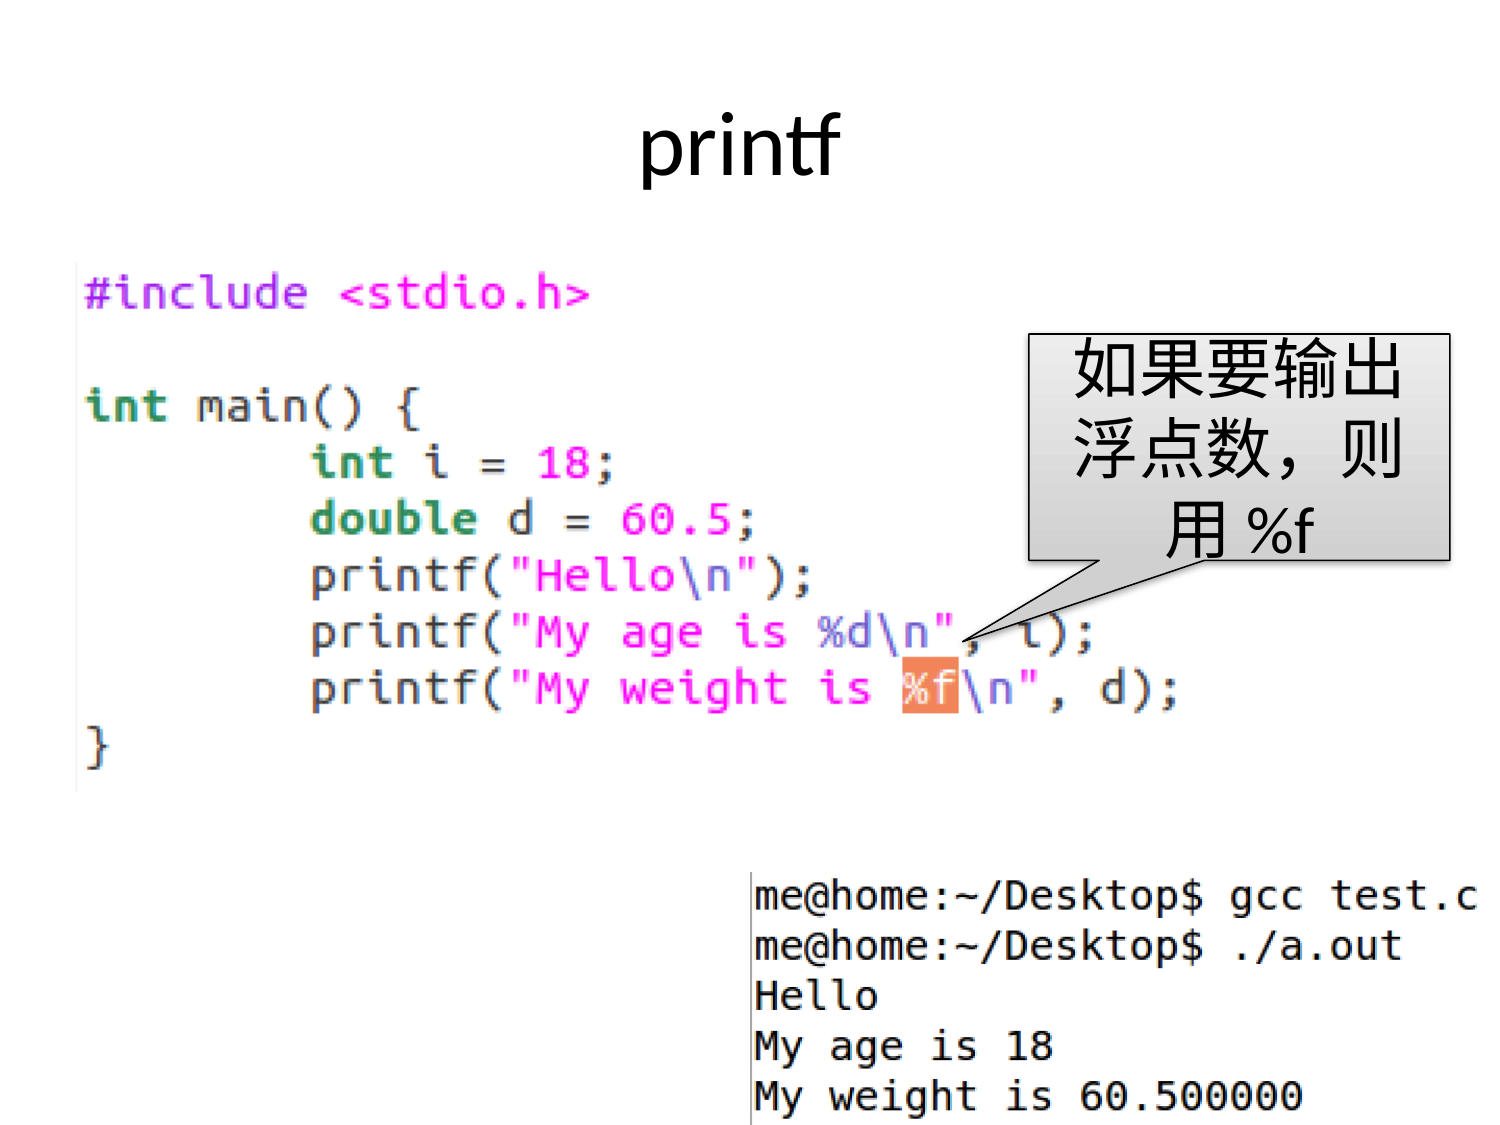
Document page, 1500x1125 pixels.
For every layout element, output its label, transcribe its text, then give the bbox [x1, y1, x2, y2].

picture [749, 872, 1500, 1125]
picture [74, 262, 1191, 793]
text_box 如果要输出浮点数，则用%f [1194, 333, 1451, 565]
title printf [75, 45, 1425, 233]
